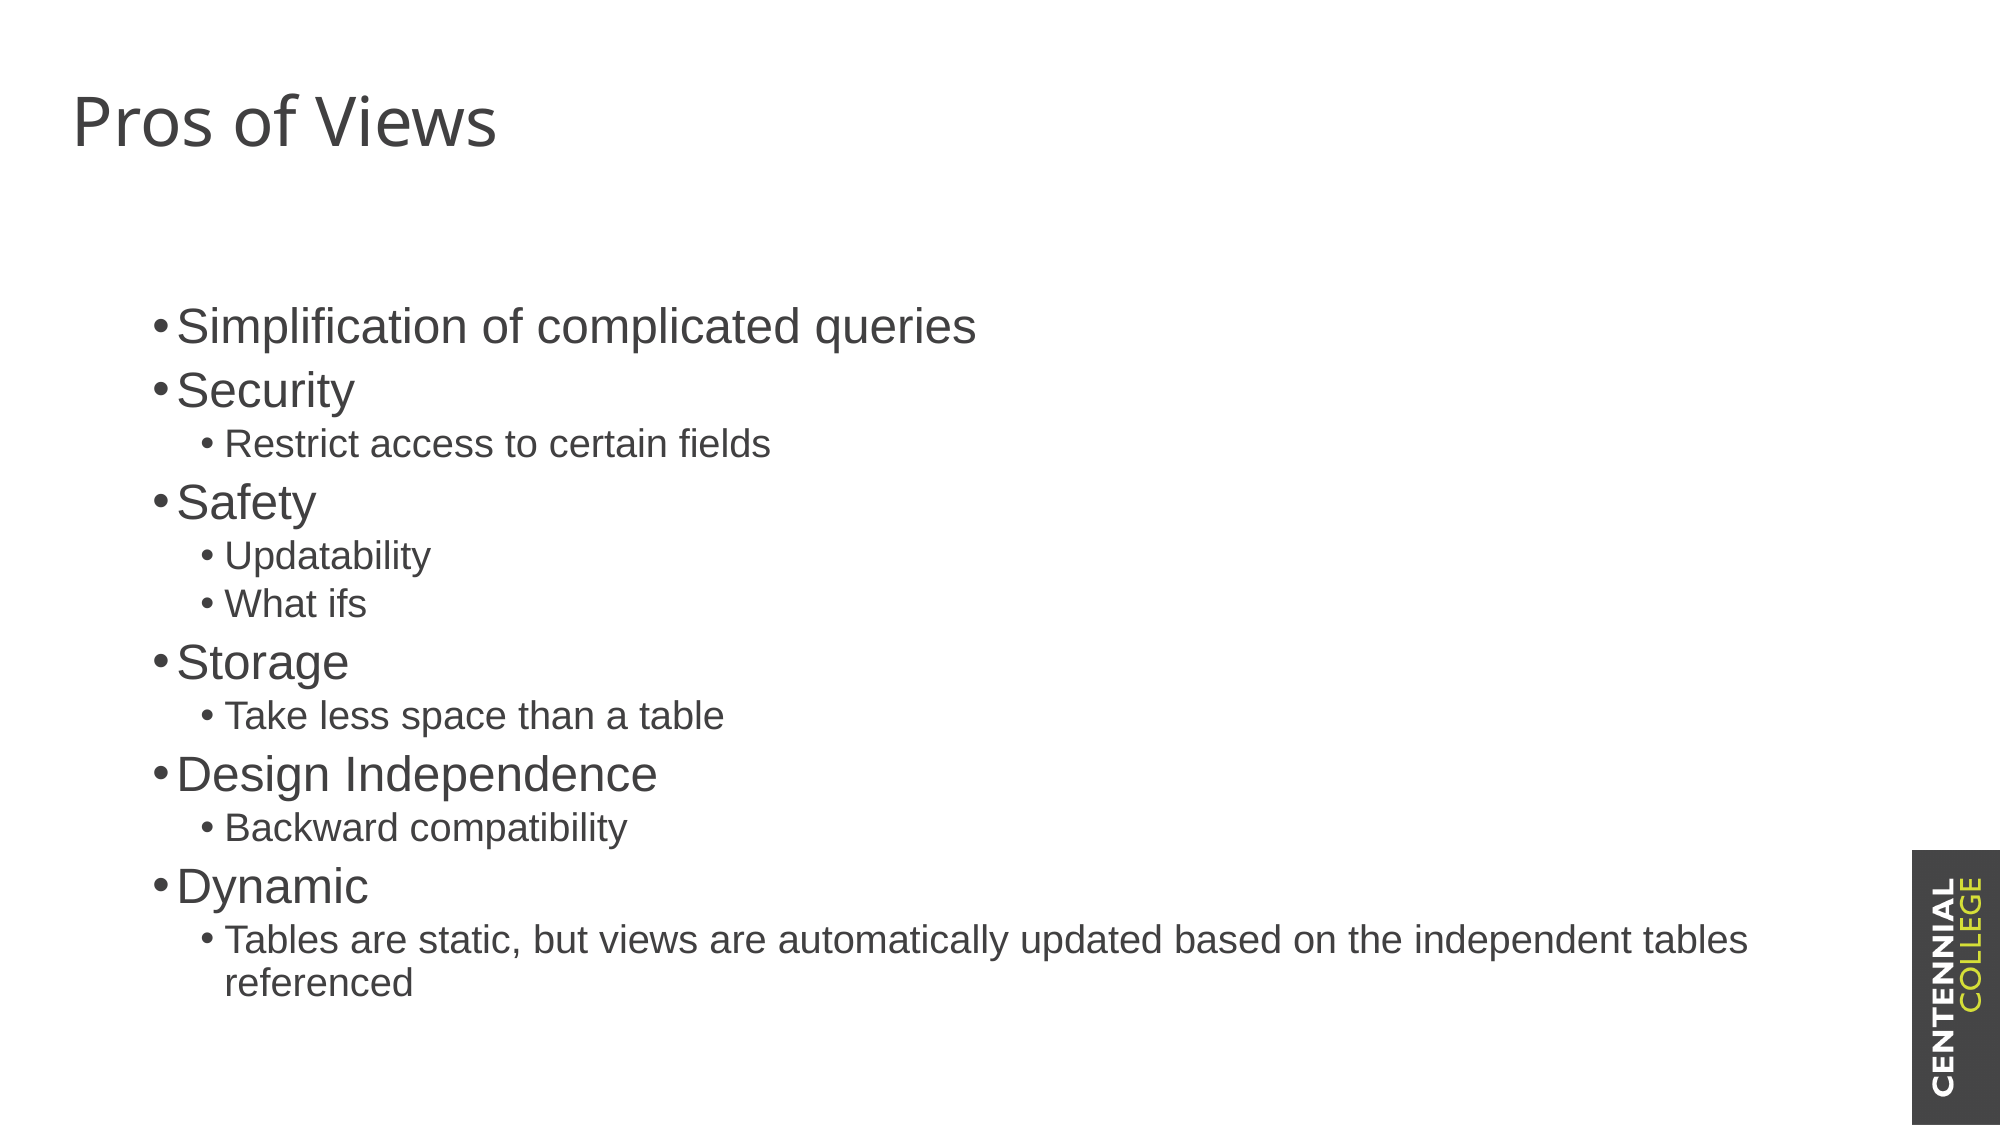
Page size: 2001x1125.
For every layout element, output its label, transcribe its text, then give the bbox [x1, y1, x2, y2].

title Pros of Views [56, 60, 1782, 188]
picture [1912, 850, 2000, 1125]
list Simplification of complicated queries Security Restrict access to certain fields Safety Updatability What ifs Storage Take less space than a table Design Independence Backward compatibility Dynamic Tables are static, but views are automatically updated based on the independent tables referenced [137, 229, 1863, 1014]
